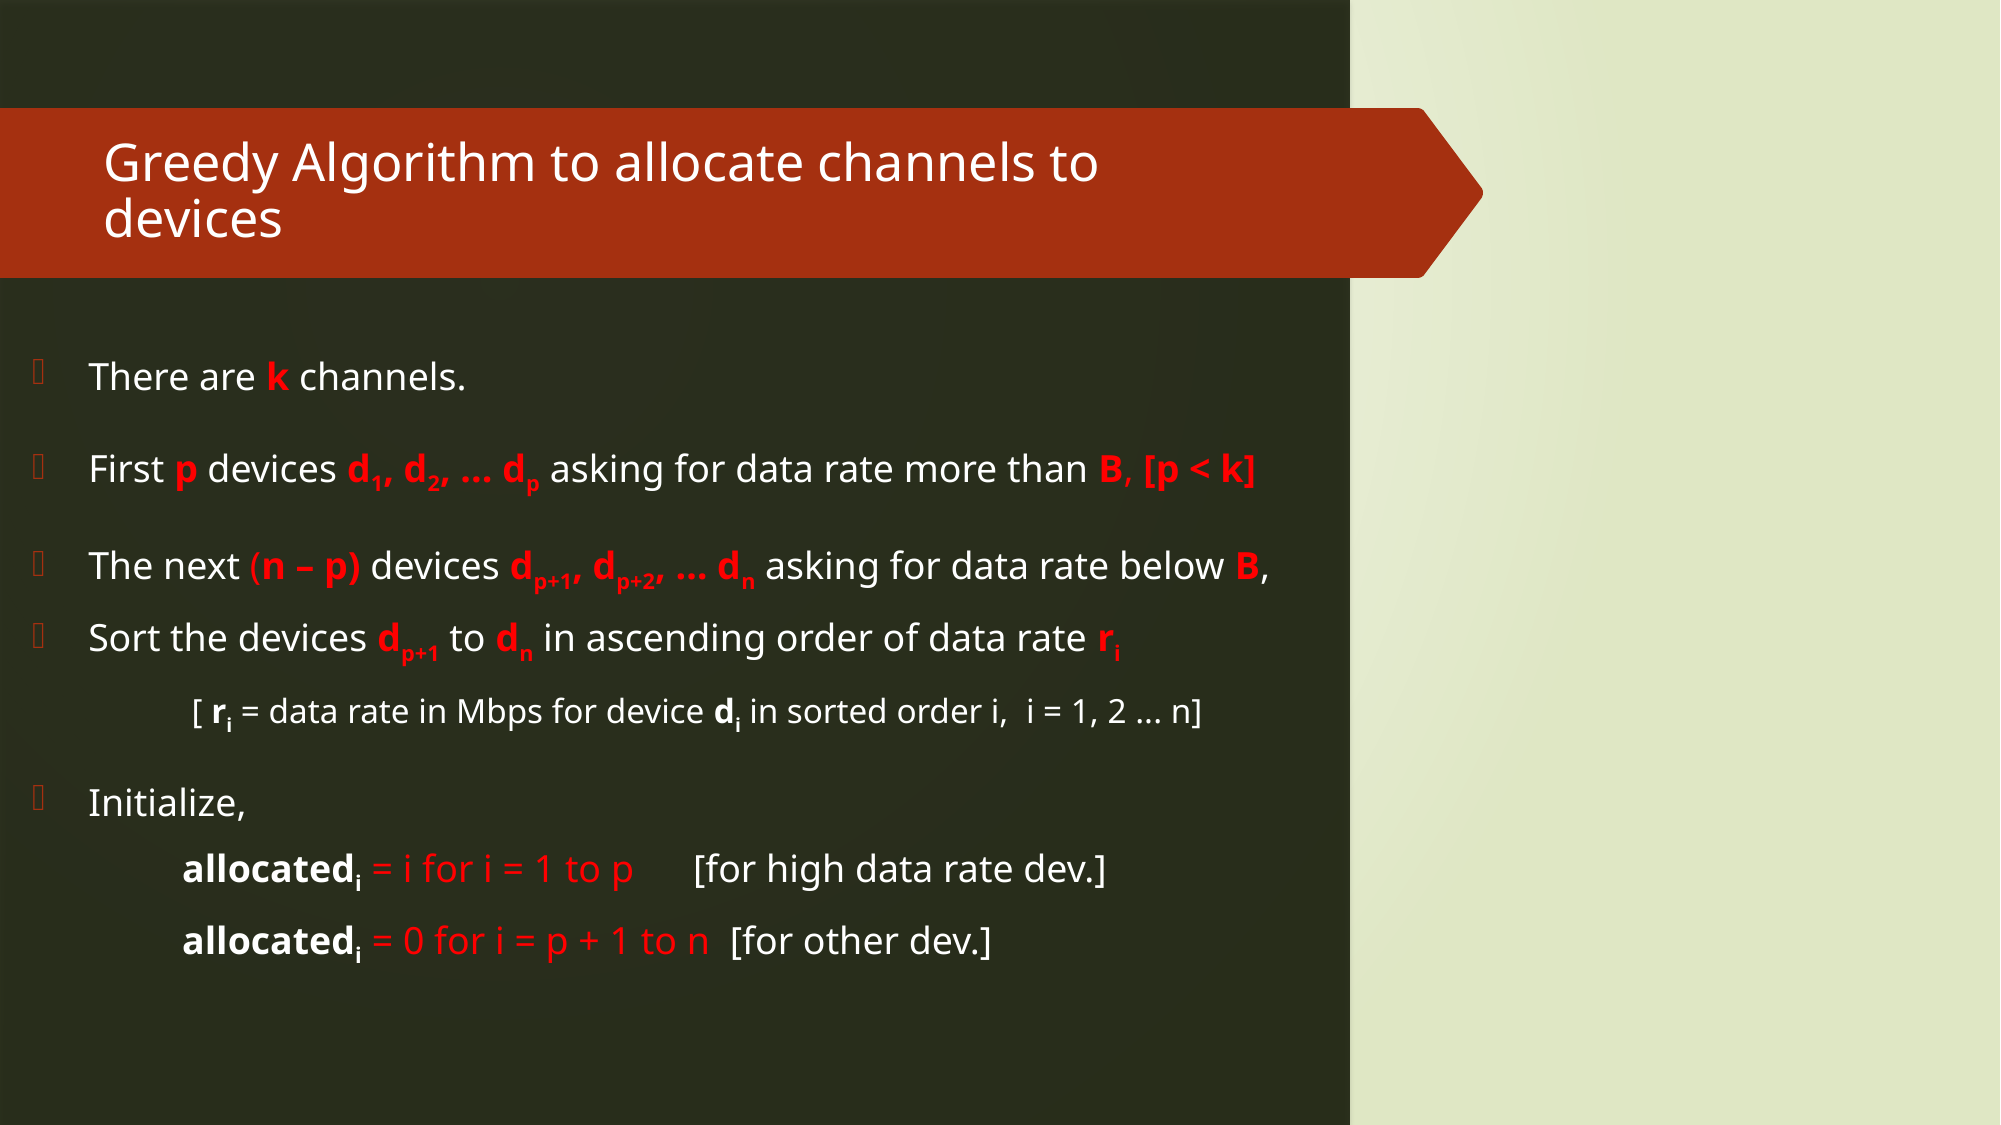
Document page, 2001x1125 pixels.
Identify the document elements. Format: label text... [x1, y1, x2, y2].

text_box [1351, 0, 2000, 1125]
text_box [0, 278, 1351, 1125]
list There are k channels. First p devices d1, d2, ... dp asking for data rate more than B, [p < k] The next (n – p) devices dp+1, dp+2, … dn asking for data rate below B, Sort the devices dp+1 to dn in ascending order of data rate ri [ ri = data rate in Mbps for device di in sorted order i, i = 1, 2 ... n] Initialize, allocatedi = i for i = 1 to p [for high data rate dev.] allocatedi = 0 for i = p + 1 to n [for other dev.] [17, 323, 1333, 1040]
text_box [0, 108, 1484, 278]
title Greedy Algorithm to allocate channels to devices [88, 129, 1262, 257]
text_box [0, 0, 1351, 108]
